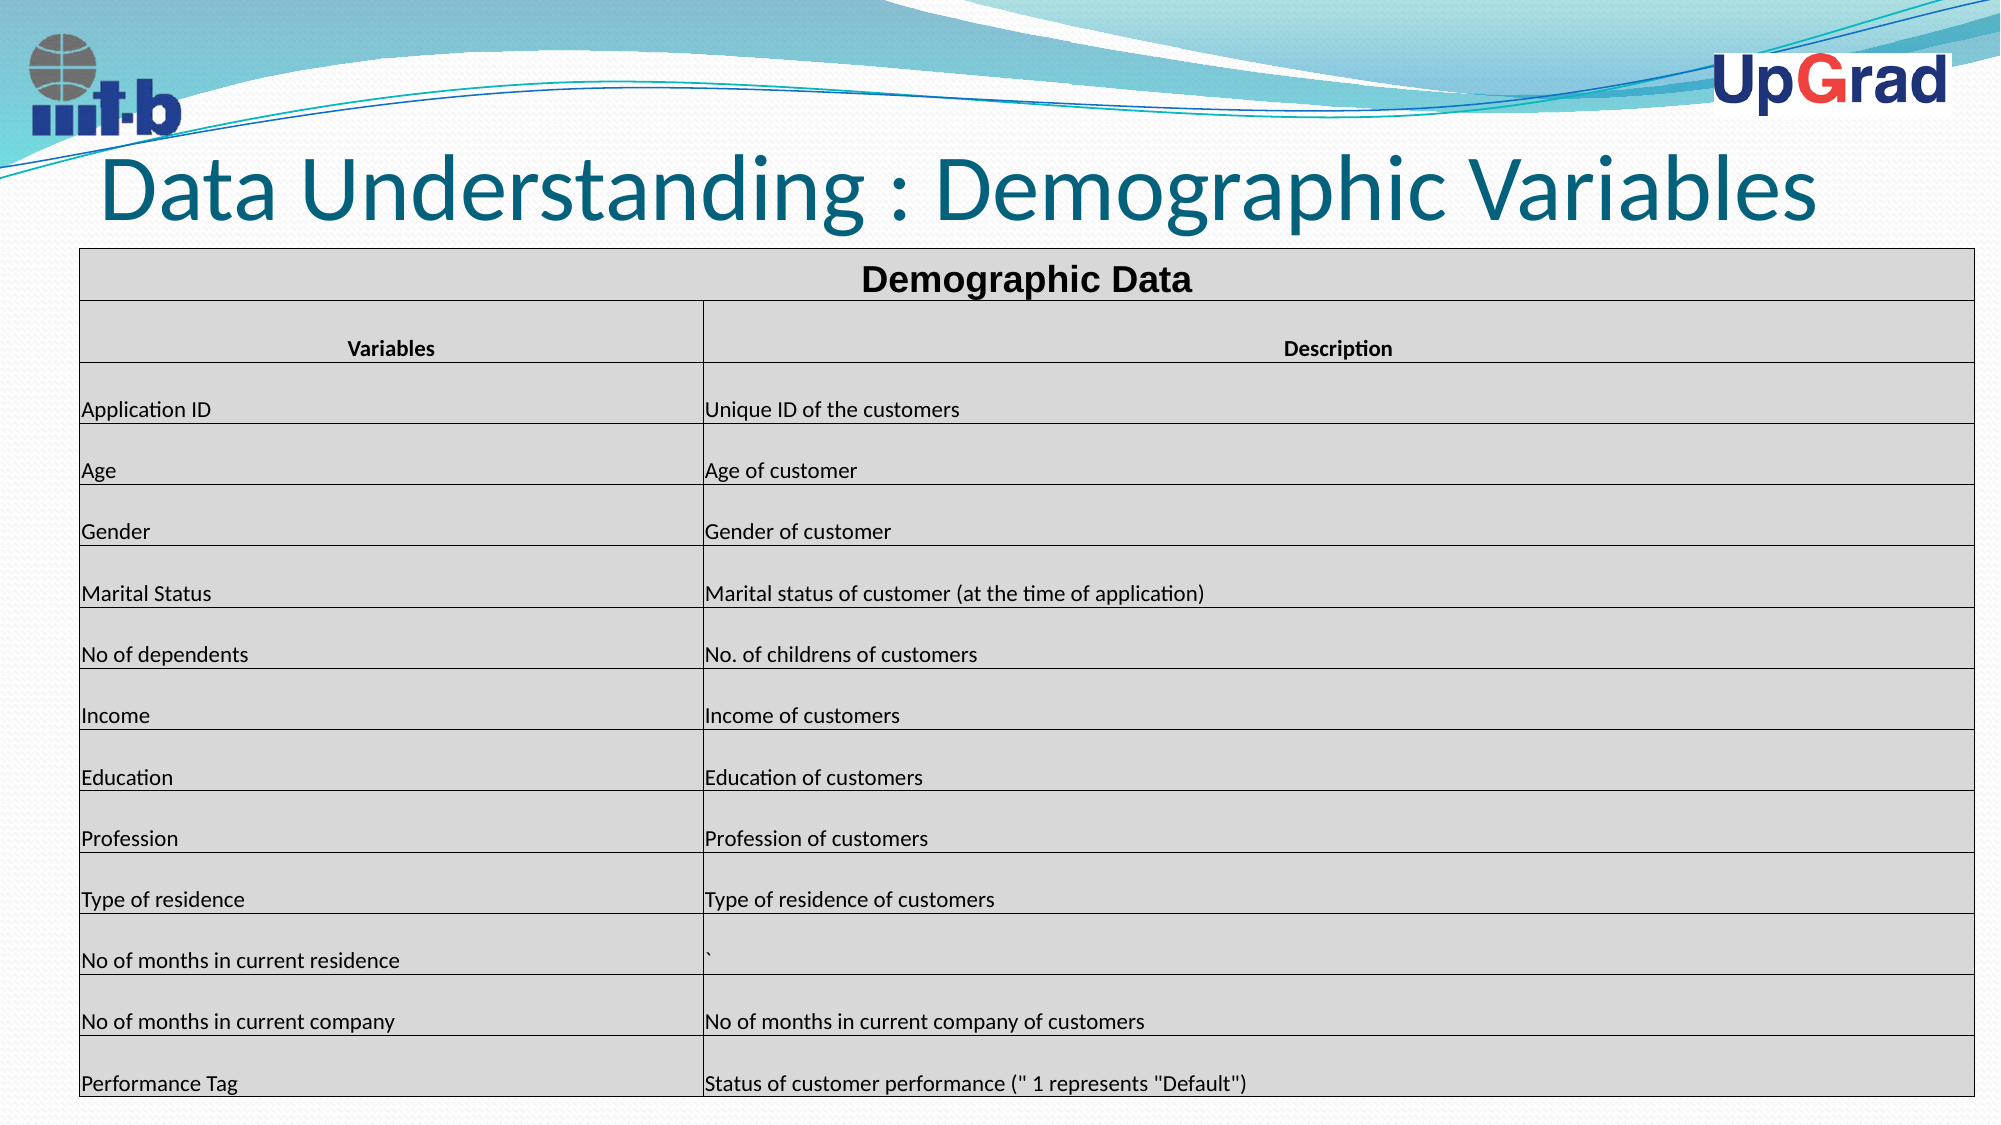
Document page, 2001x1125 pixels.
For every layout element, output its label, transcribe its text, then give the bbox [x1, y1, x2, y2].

table_cell Unique ID of the customers [704, 363, 1974, 423]
table_cell Performance Tag [80, 1036, 703, 1096]
table_cell Status of customer performance (" 1 represents "Default") [704, 1036, 1974, 1096]
table_cell Gender of customer [704, 485, 1974, 545]
table_cell No of months in current residence [80, 914, 703, 974]
table_cell Education of customers [704, 730, 1974, 790]
table_cell Type of residence of customers [704, 853, 1974, 913]
table_cell Gender [80, 485, 703, 545]
title Data Understanding : Demographic Variables [99, 115, 1900, 240]
table_cell Profession [80, 791, 703, 852]
picture [1714, 53, 1952, 116]
picture [0, 29, 208, 163]
table_cell No of months in current company [80, 975, 703, 1035]
table_cell ` [704, 914, 1974, 974]
table_cell Age [80, 424, 703, 484]
table_cell No. of childrens of customers [704, 608, 1974, 668]
table_cell Income of customers [704, 669, 1974, 729]
table_cell Education [80, 730, 703, 790]
table_cell Income [80, 669, 703, 729]
table_cell Marital status of customer (at the time of application) [704, 546, 1974, 607]
table_cell No of months in current company of customers [704, 975, 1974, 1035]
table_cell Profession of customers [704, 791, 1974, 852]
table_cell Variables [80, 301, 703, 362]
table_cell Application ID [80, 363, 703, 423]
table_cell Age of customer [704, 424, 1974, 484]
table_cell Marital Status [80, 546, 703, 607]
table_header Demographic Data [80, 249, 1974, 300]
table_cell Description [704, 301, 1974, 362]
table_cell Type of residence [80, 853, 703, 913]
table_cell No of dependents [80, 608, 703, 668]
